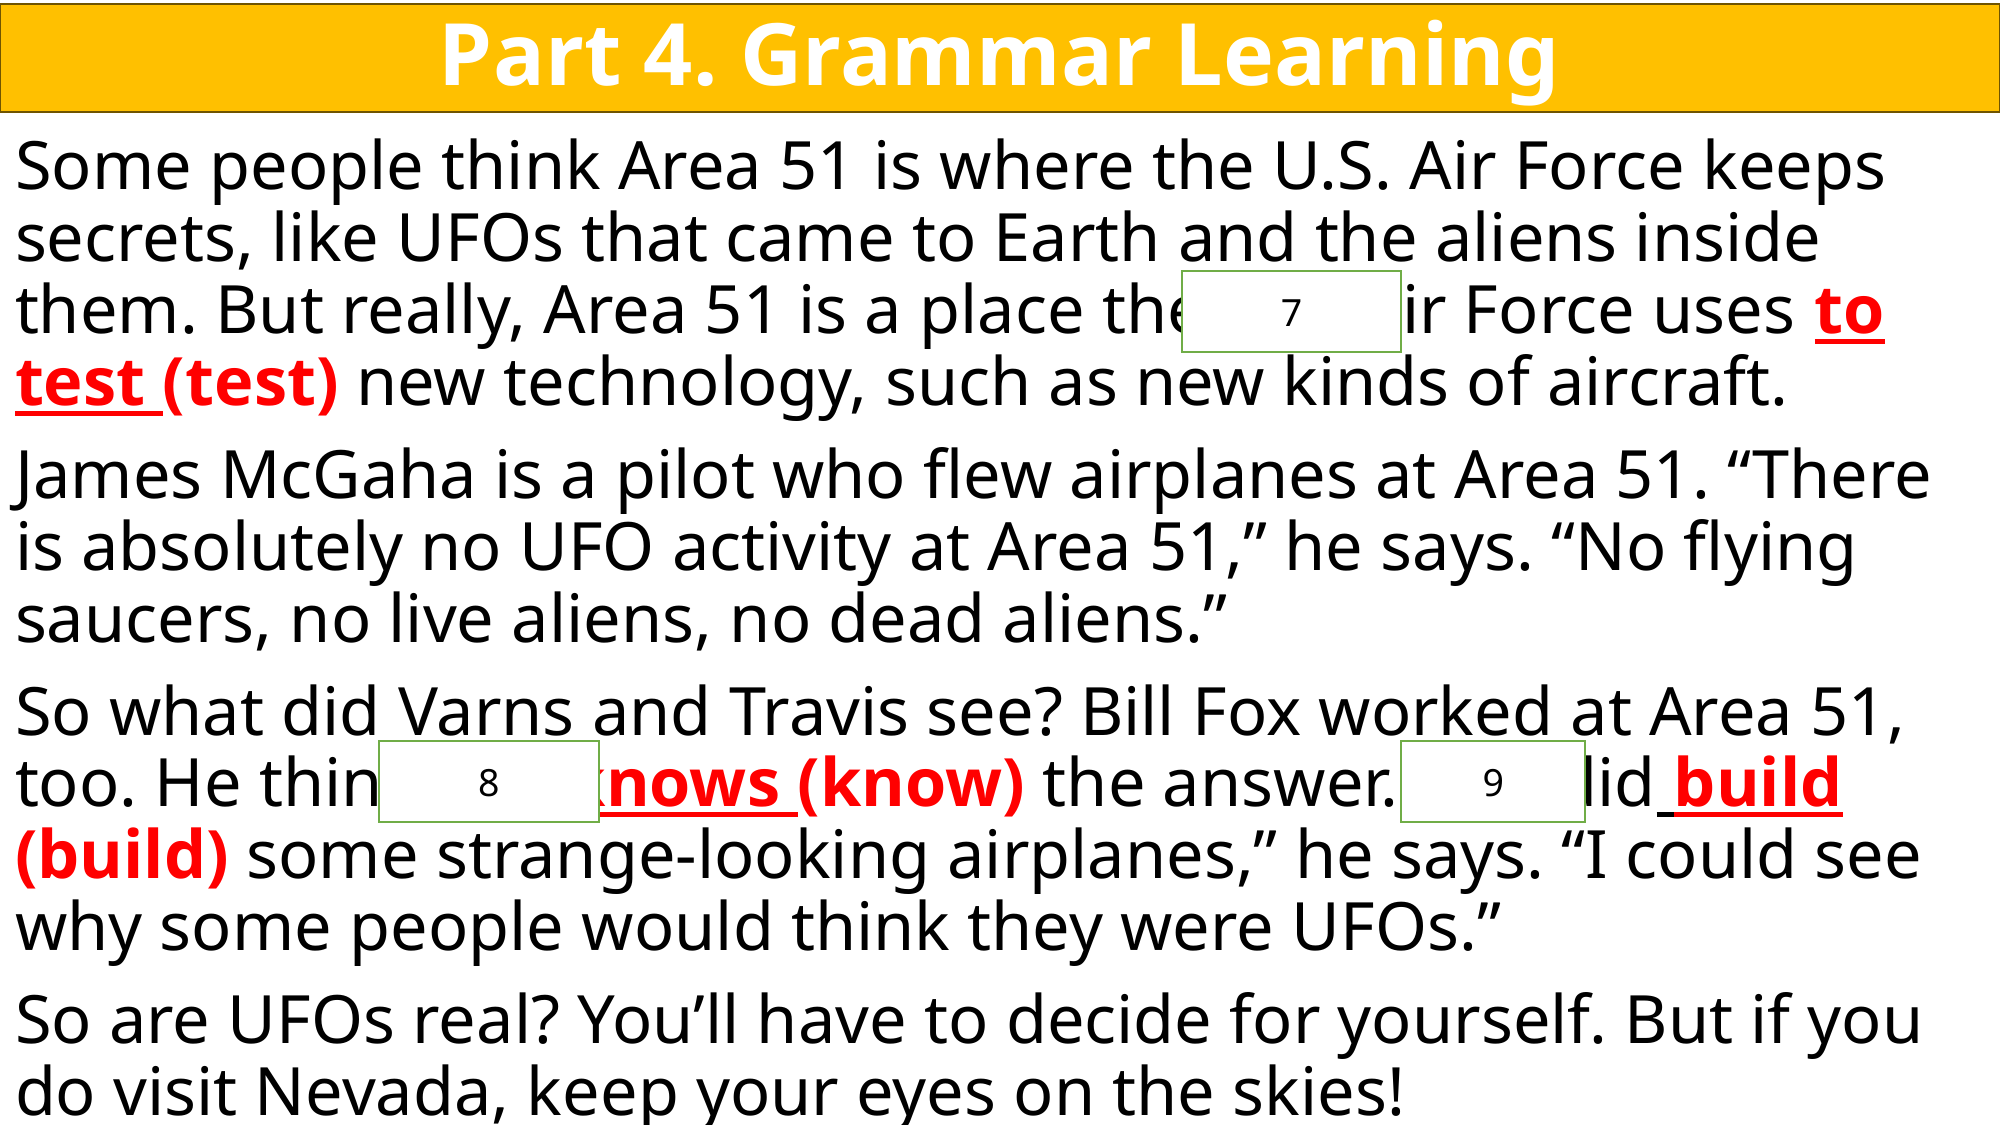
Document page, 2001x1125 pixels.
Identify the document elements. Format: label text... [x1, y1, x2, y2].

text_box 8 [378, 740, 600, 823]
text_box 7 [1181, 270, 1402, 353]
title Part 4. Grammar Learning [0, 3, 2000, 113]
text_box 9 [1400, 740, 1586, 823]
list Some people think Area 51 is where the U.S. Air Force keeps secrets, like UFOs that came to Earth and the aliens inside them. But really, Area 51 is a place the U.S. Air Force uses to test (test) new technology, such as new kinds of aircraft. James McGaha is a pilot who flew airplanes at Area 51. “There is absolutely no UFO activity at Area 51,” he says. “No flying saucers, no live aliens, no dead aliens.” So what did Varns and Travis see? Bill Fox worked at Area 51, too. He thinks he knows (know) the answer. “We did build (build) some strange-looking airplanes,” he says. “I could see why some people would think they were UFOs.” So are UFOs real? You’ll have to decide for yourself. But if you do visit Nevada, keep your eyes on the skies! [0, 124, 2000, 1122]
